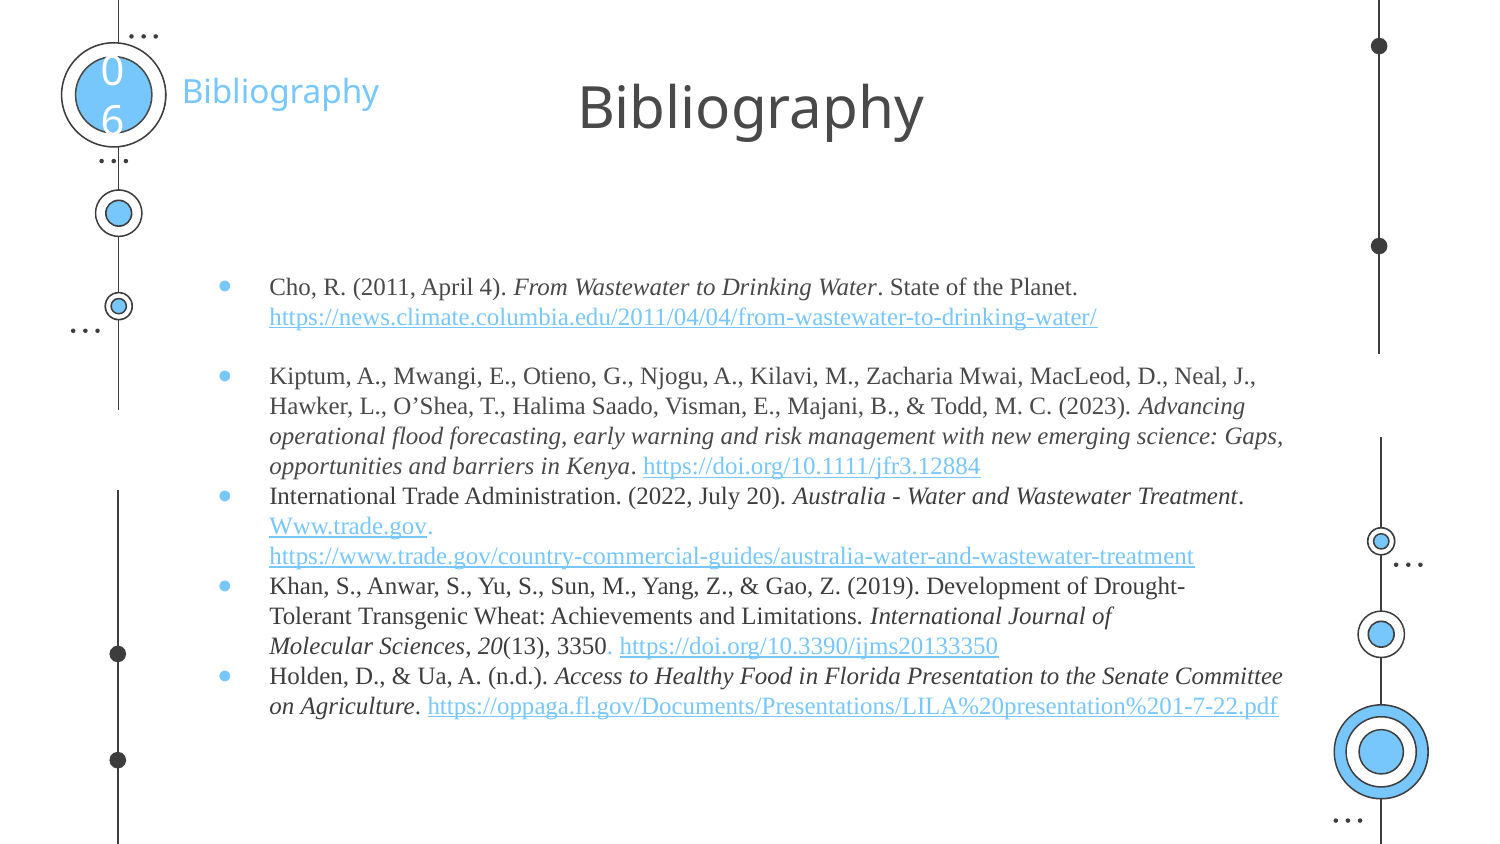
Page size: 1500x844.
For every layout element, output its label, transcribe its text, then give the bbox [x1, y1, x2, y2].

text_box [61, 42, 597, 164]
title Bibliography [601, 55, 1086, 150]
list Cho, R. (2011, April 4). From Wastewater to Drinking Water. State of the Planet. https://news.climate.columbia.edu/2011/04/04/from-wastewater-to-drinking-water/ Kiptum, A., Mwangi, E., Otieno, G., Njogu, A., Kilavi, M., Zacharia Mwai, MacLeod, D., Neal, J., Hawker, L., O’Shea, T., Halima Saado, Visman, E., Majani, B., & Todd, M. C. (2023). Advancing operational flood forecasting, early warning and risk management with new emerging science: Gaps, opportunities and barriers in Kenya. https://doi.org/10.1111/jfr3.12884 International Trade Administration. (2022, July 20). Australia - Water and Wastewater Treatment. Www.trade.gov. https://www.trade.gov/country-commercial-guides/australia-water-and-wastewater-treatment Khan, S., Anwar, S., Yu, S., Sun, M., Yang, Z., & Gao, Z. (2019). Development of Drought-Tolerant Transgenic Wheat: Achievements and Limitations. International Journal of Molecular Sciences, 20(13), 3350. https://doi.org/10.3390/ijms20133350 Holden, D., & Ua, A. (n.d.). Access to Healthy Food in Florida Presentation to the Senate Committee on Agriculture. https://oppaga.fl.gov/Documents/Presentations/LILA%20presentation%201-7-22.pdf [179, 183, 1342, 757]
